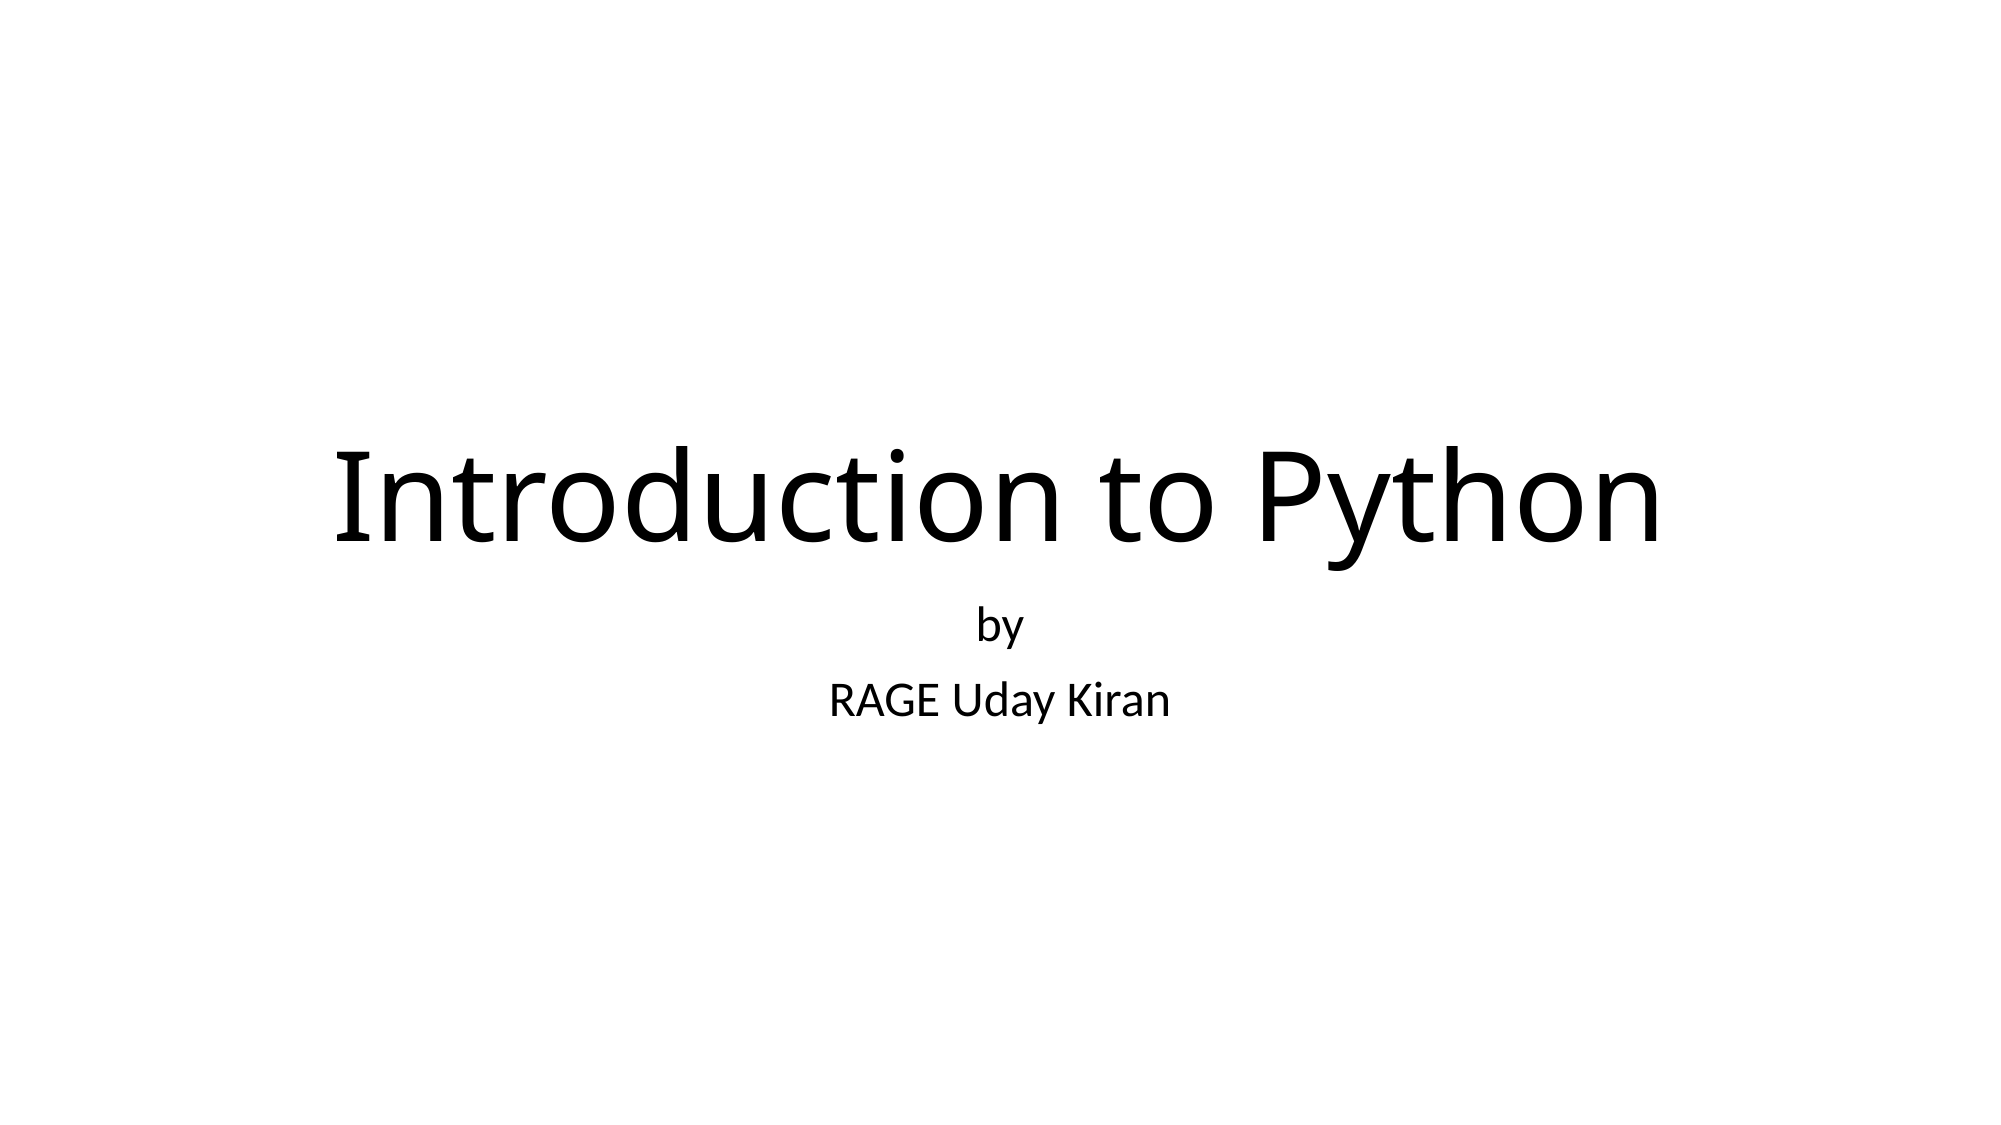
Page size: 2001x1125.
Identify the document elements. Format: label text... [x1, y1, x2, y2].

title Introduction to Python [249, 184, 1750, 576]
subtitle by RAGE Uday Kiran [249, 590, 1750, 863]
